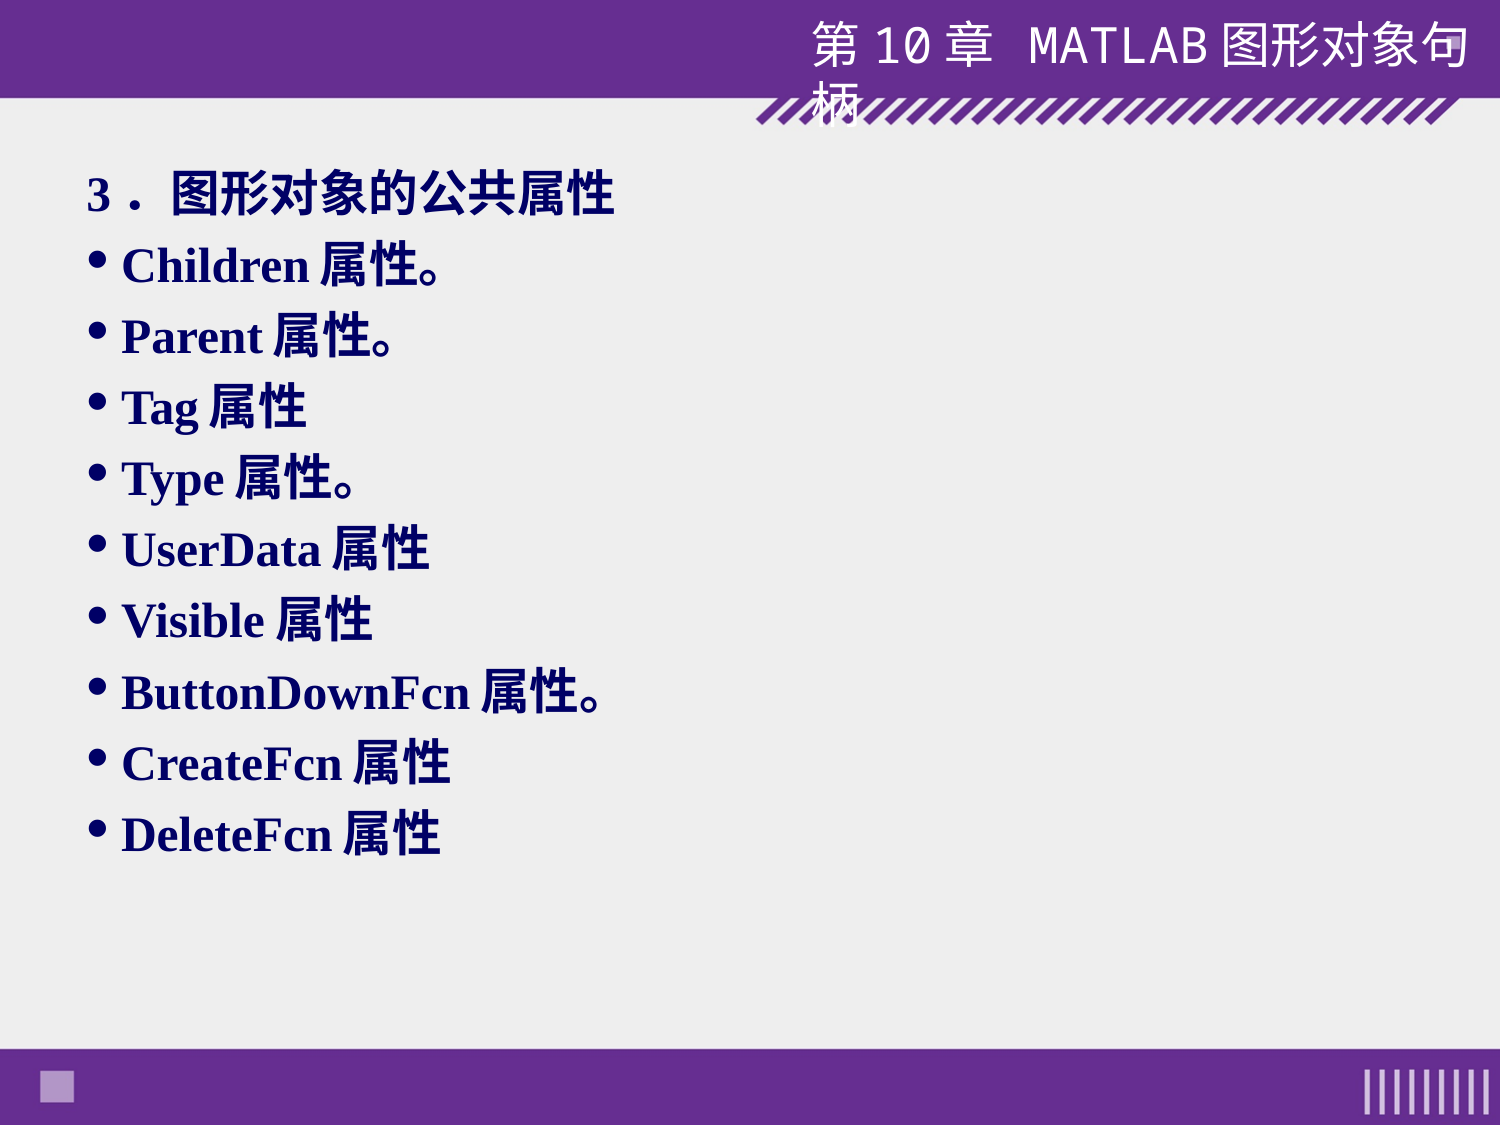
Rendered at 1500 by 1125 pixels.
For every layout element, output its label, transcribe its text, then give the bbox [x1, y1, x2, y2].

picture [0, 0, 1500, 1125]
list 3．图形对象的公共属性 Children属性。 Parent属性。 Tag属性 Type属性。 UserData属性 Visible属性 ButtonDownFcn属性。 CreateFcn属性 DeleteFcn属性 [71, 161, 1462, 875]
